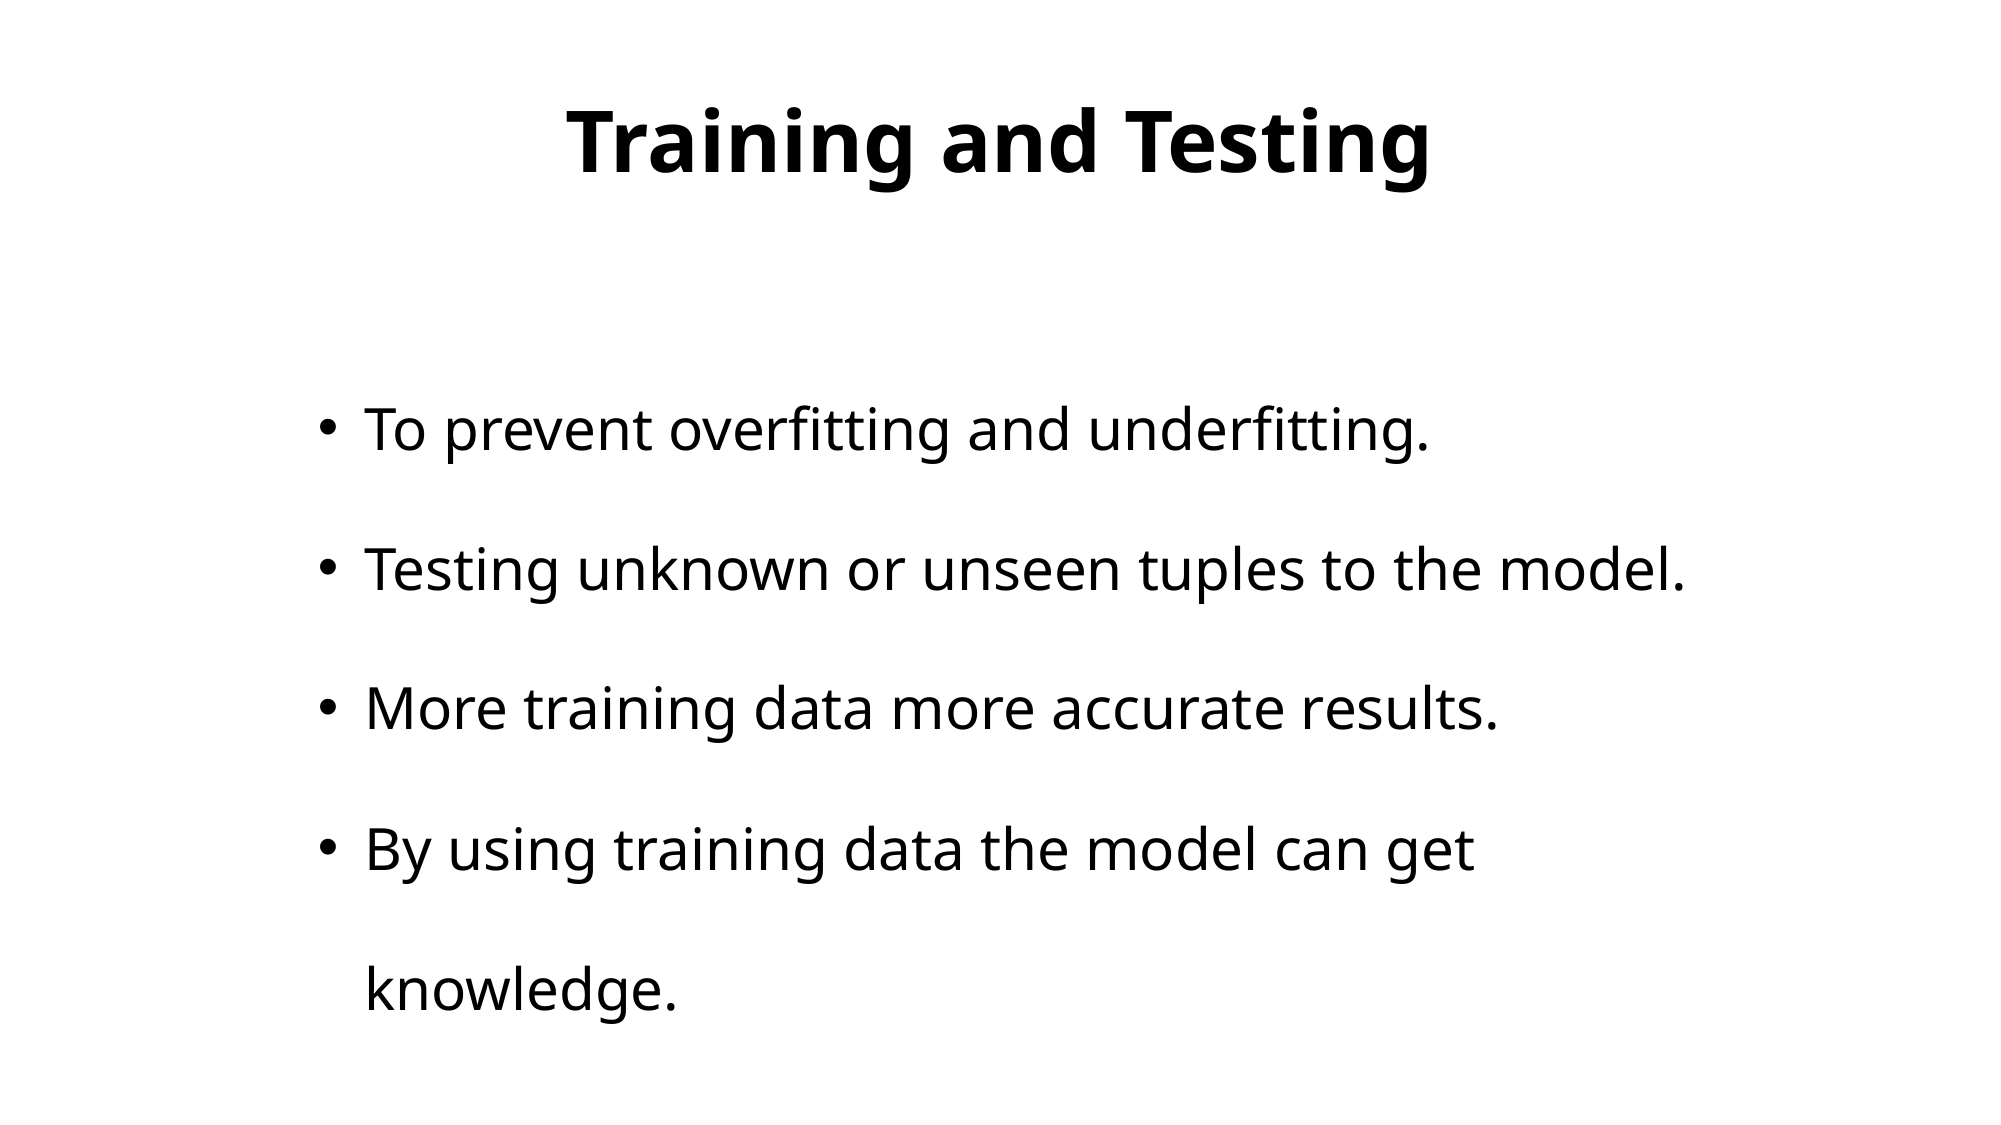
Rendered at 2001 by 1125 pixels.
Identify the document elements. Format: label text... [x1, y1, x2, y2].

title Training and Testing [99, 45, 1900, 233]
text_box To prevent overfitting and underfitting. Testing unknown or unseen tuples to the model. More training data more accurate results. By using training data the model can get knowledge. [303, 314, 1780, 1029]
